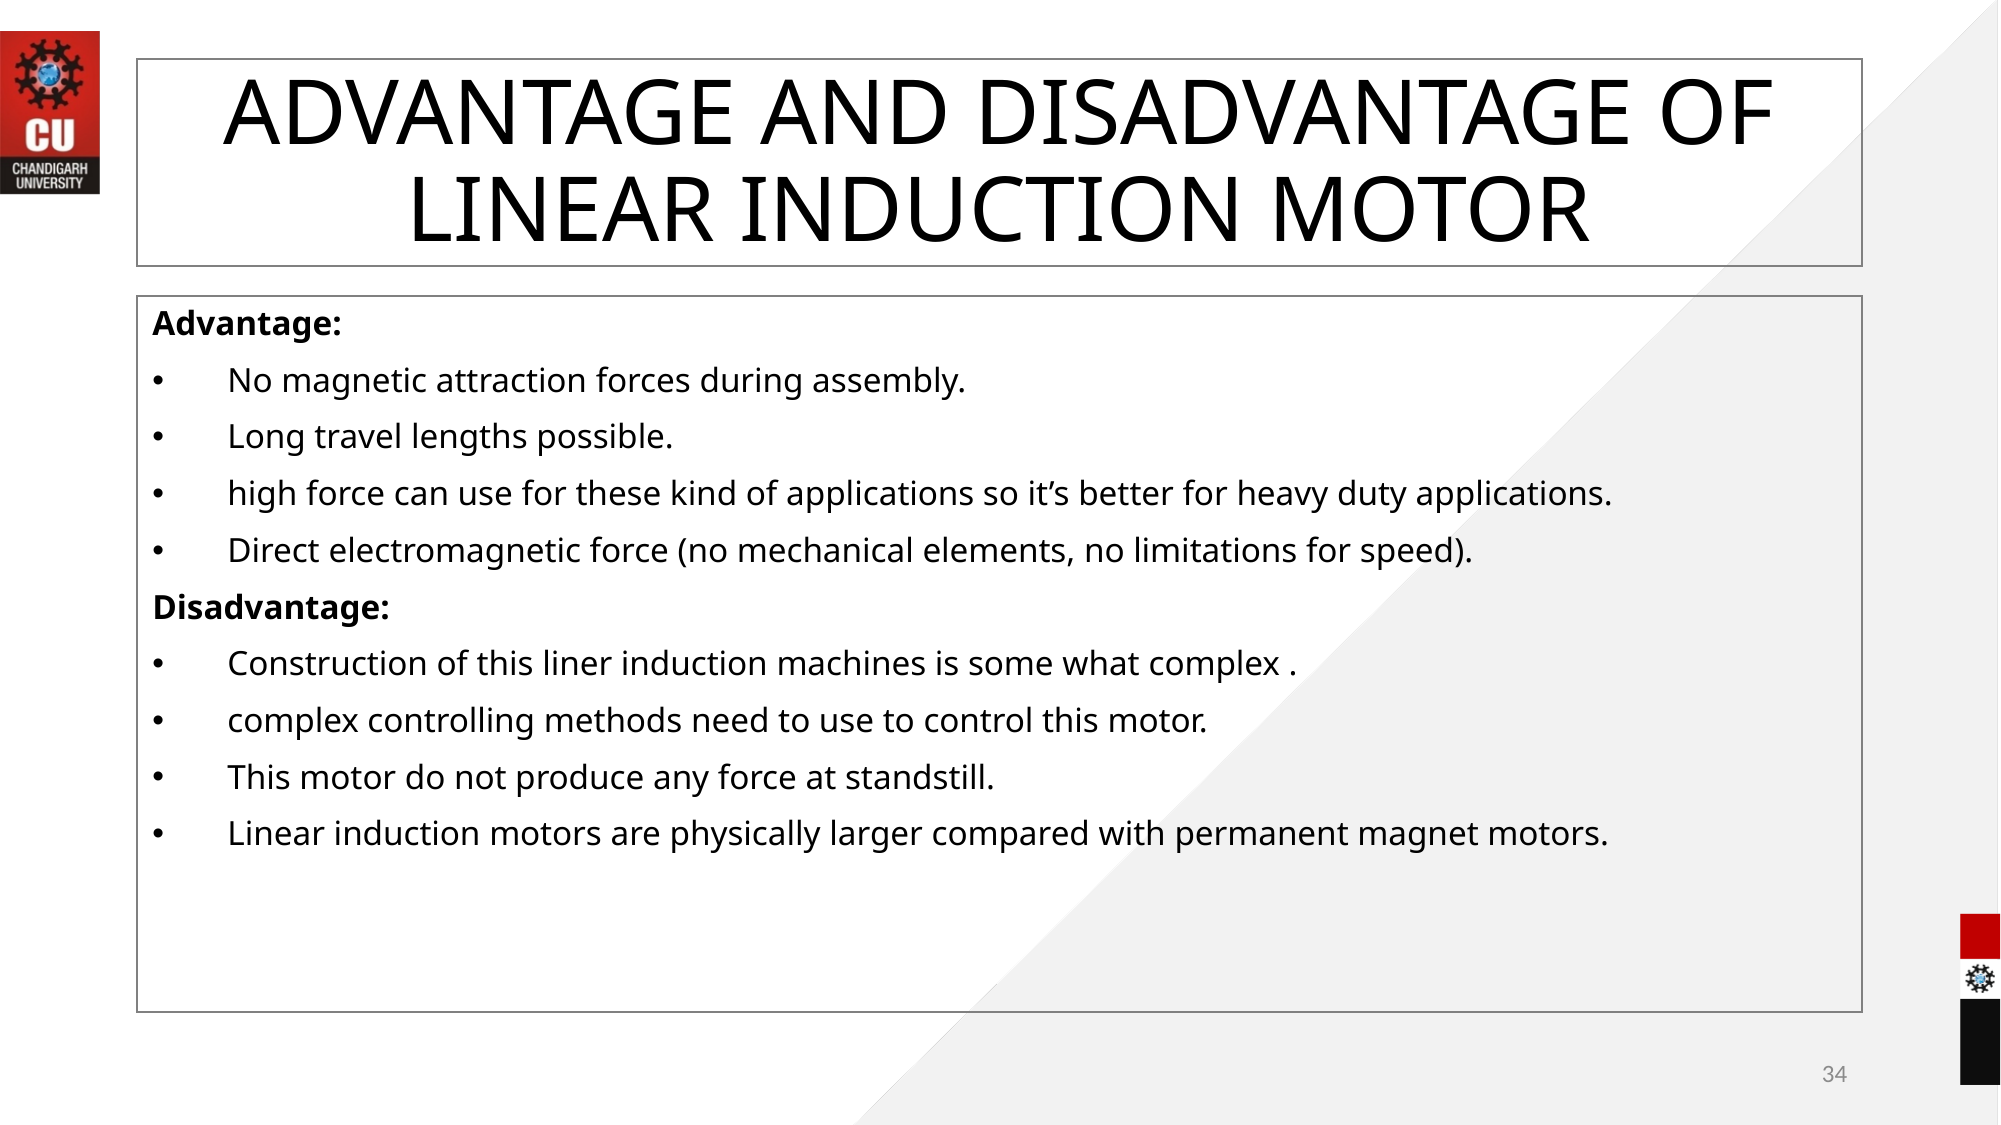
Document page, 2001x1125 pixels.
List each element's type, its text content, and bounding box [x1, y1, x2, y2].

text_box [136, 58, 1863, 267]
picture [0, 0, 2001, 1125]
slide_number 34 [1412, 1042, 1863, 1103]
list Advantage: No magnetic attraction forces during assembly. Long travel lengths possible. high force can use for these kind of applications so it’s better for heavy duty applications. Direct electromagnetic force (no mechanical elements, no limitations for speed). Disadvantage: Construction of this liner induction machines is some what complex . complex controlling methods need to use to control this motor. This motor do not produce any force at standstill. Linear induction motors are physically larger compared with permanent magnet motors. [137, 299, 1863, 1014]
text_box [136, 295, 1863, 1013]
